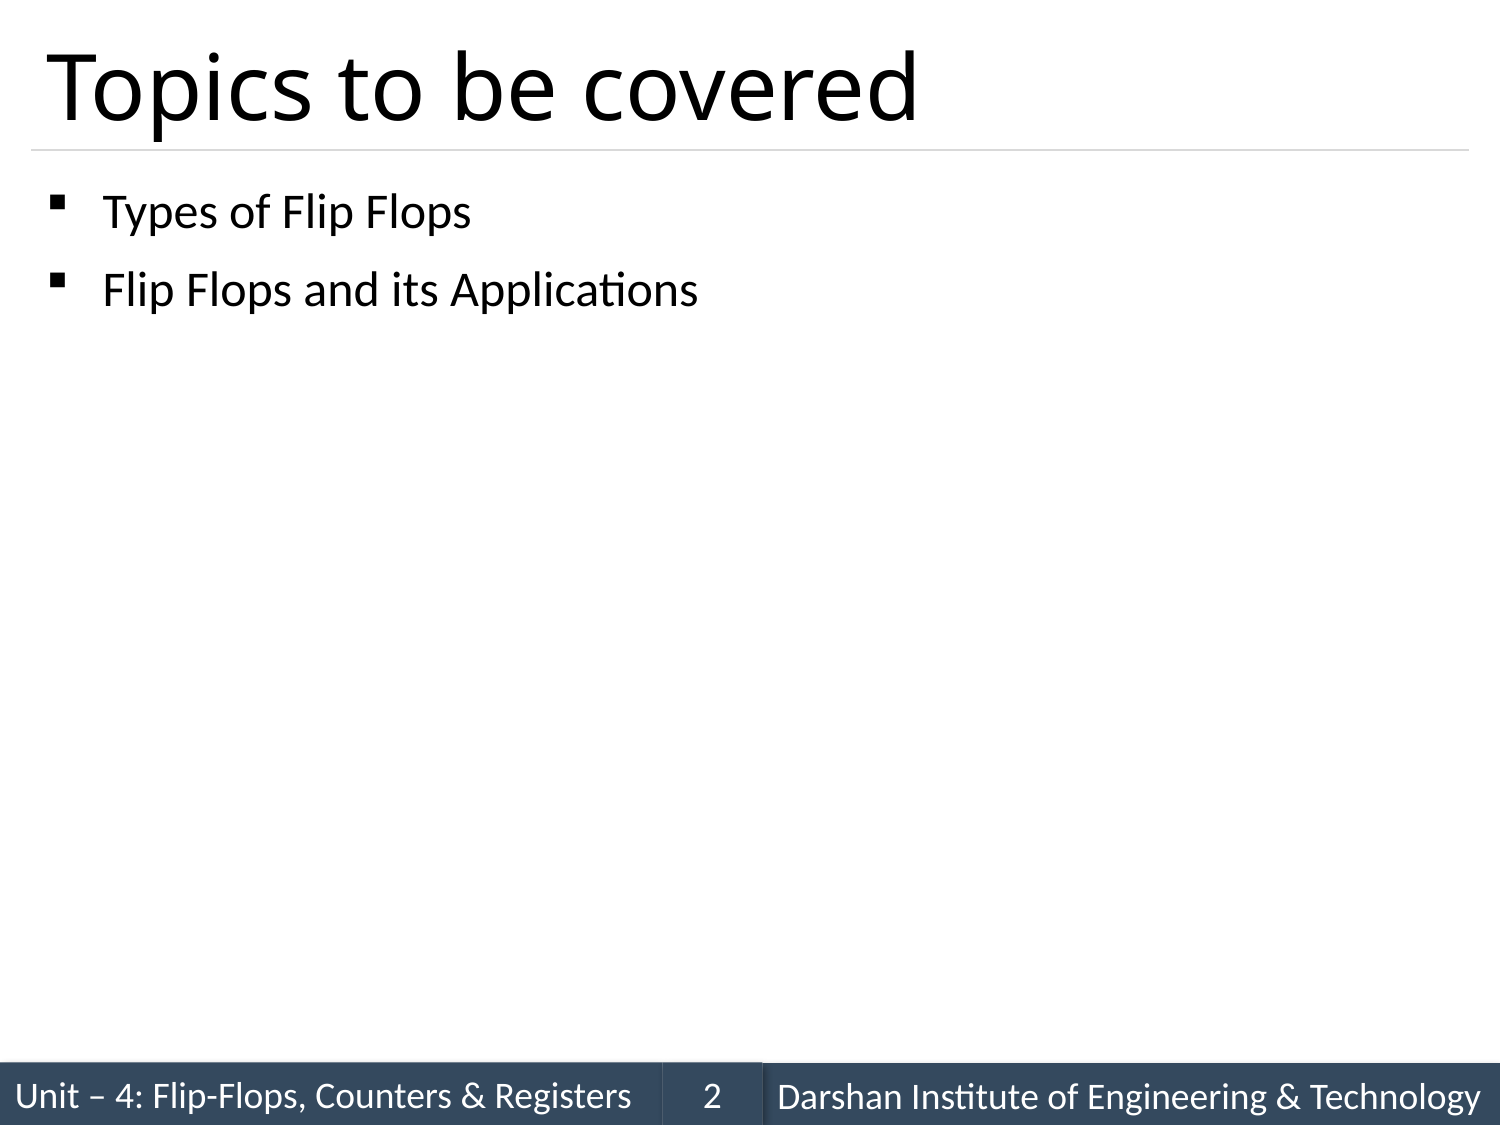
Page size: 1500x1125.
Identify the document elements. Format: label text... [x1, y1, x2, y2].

title Topics to be covered [31, 17, 1469, 150]
list Types of Flip Flops Flip Flops and its Applications [31, 162, 1469, 1038]
